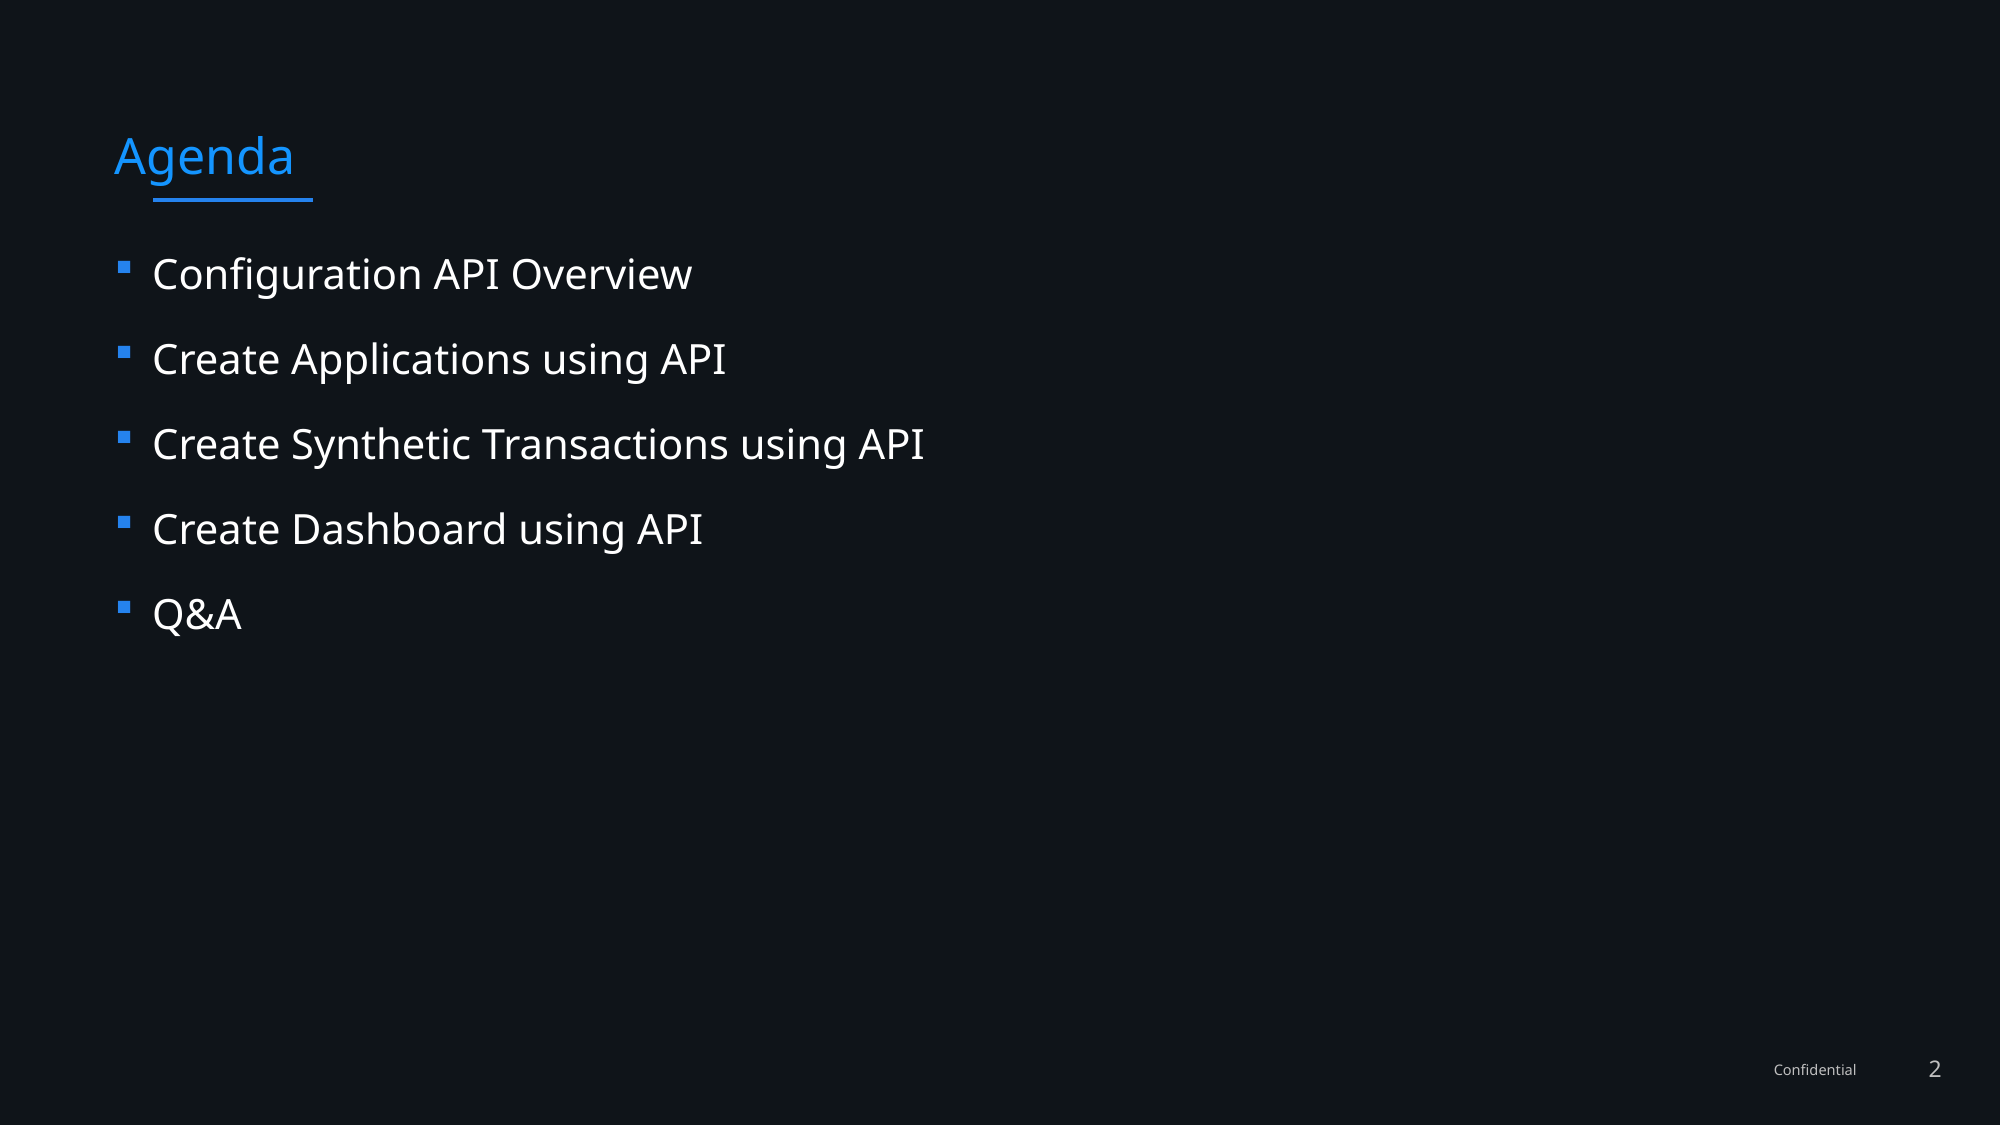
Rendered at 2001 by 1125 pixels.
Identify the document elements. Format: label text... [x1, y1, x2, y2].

list Configuration API Overview Create Applications using API Create Synthetic Transactions using API Create Dashboard using API Q&A [114, 237, 1882, 989]
title Agenda [114, 93, 1882, 204]
